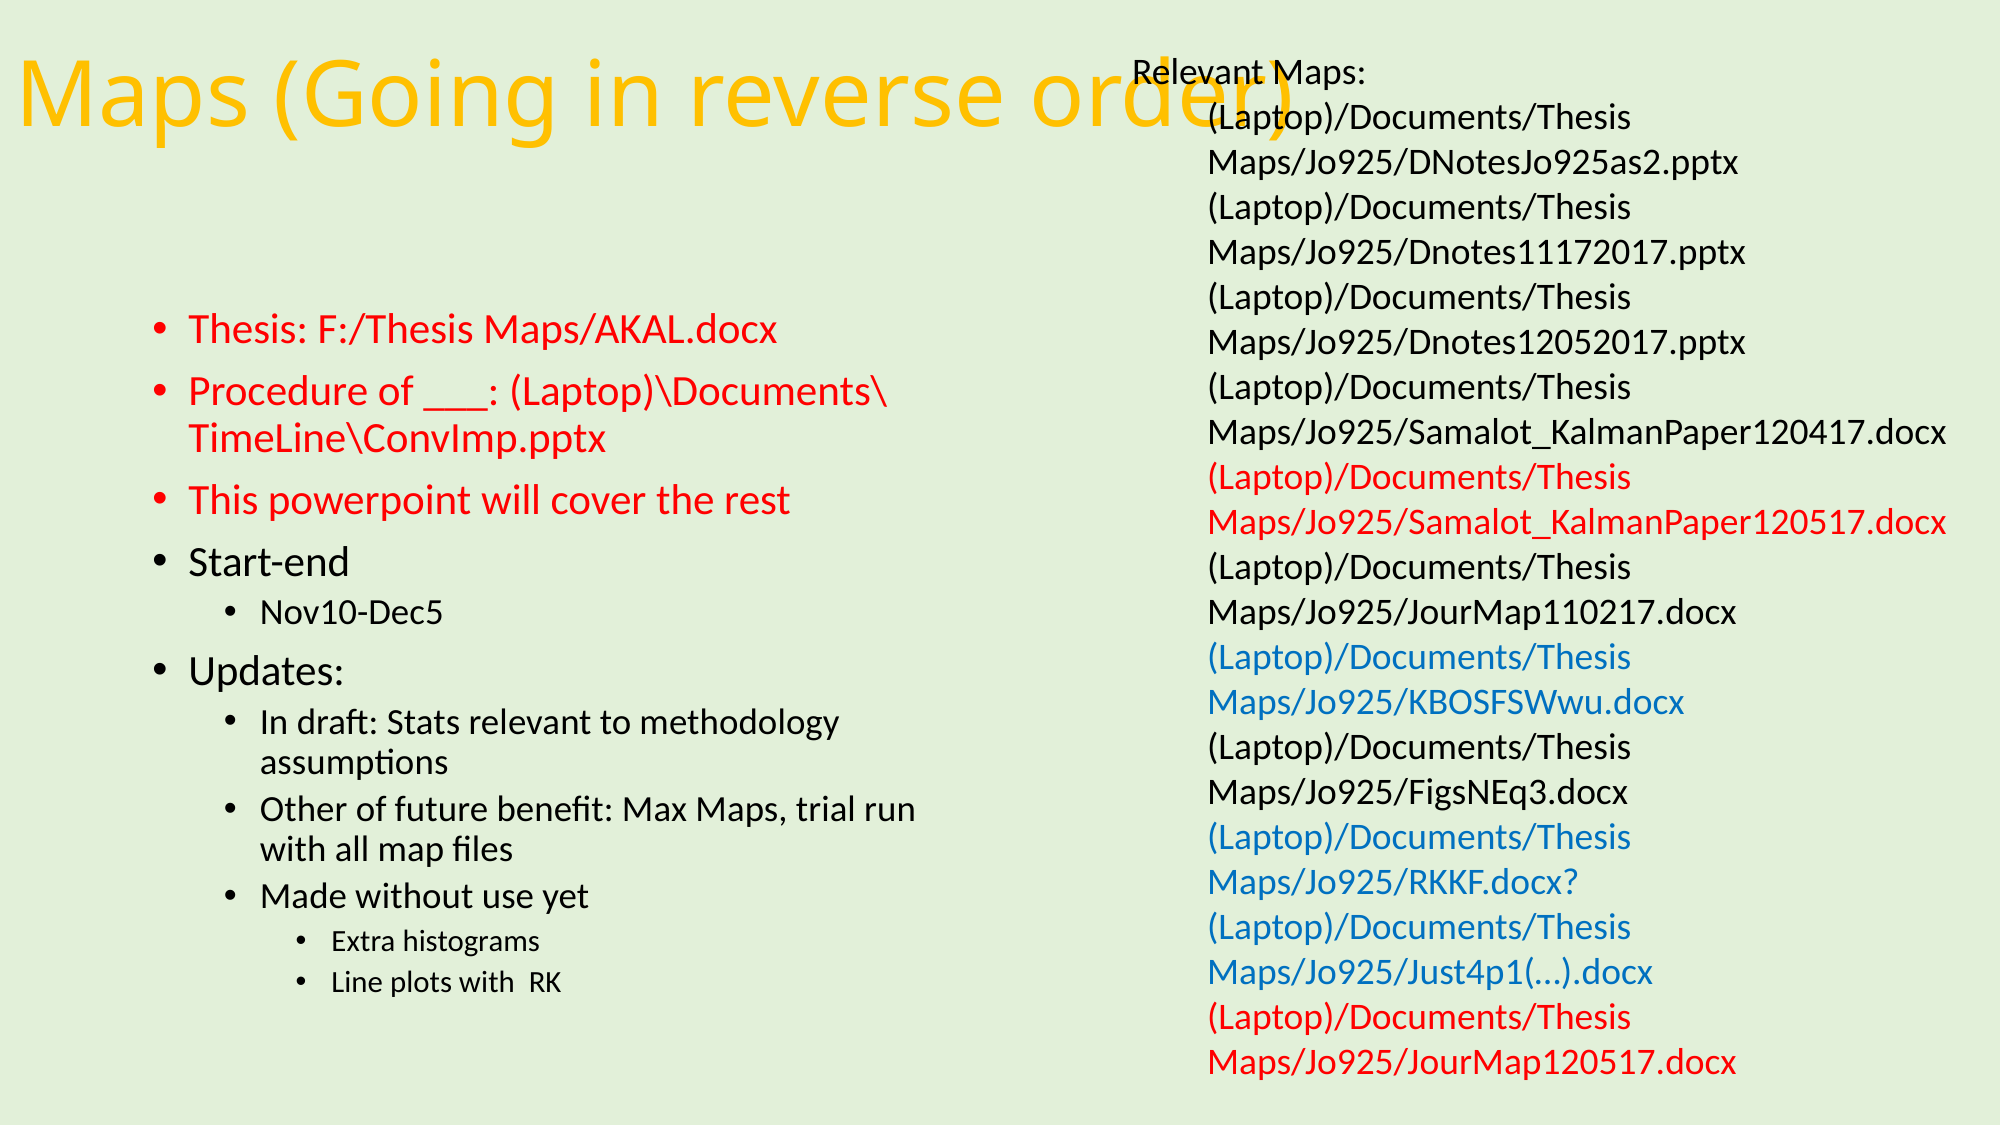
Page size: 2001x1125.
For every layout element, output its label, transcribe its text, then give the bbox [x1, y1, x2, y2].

text_box Relevant Maps: (Laptop)/Documents/Thesis Maps/Jo925/DNotesJo925as2.pptx (Laptop)/Documents/Thesis Maps/Jo925/Dnotes11172017.pptx (Laptop)/Documents/Thesis Maps/Jo925/Dnotes12052017.pptx (Laptop)/Documents/Thesis Maps/Jo925/Samalot_KalmanPaper120417.docx (Laptop)/Documents/Thesis Maps/Jo925/Samalot_KalmanPaper120517.docx (Laptop)/Documents/Thesis Maps/Jo925/JourMap110217.docx (Laptop)/Documents/Thesis Maps/Jo925/KBOSFSWwu.docx (Laptop)/Documents/Thesis Maps/Jo925/FigsNEq3.docx (Laptop)/Documents/Thesis Maps/Jo925/RKKF.docx? (Laptop)/Documents/Thesis Maps/Jo925/Just4p1(…).docx (Laptop)/Documents/Thesis Maps/Jo925/JourMap120517.docx [1117, 40, 1972, 1125]
title Maps (Going in reverse order) [0, 0, 1725, 206]
list Thesis: F:/Thesis Maps/AKAL.docx Procedure of ___: (Laptop)\Documents\TimeLine\ConvImp.pptx This powerpoint will cover the rest Start-end Nov10-Dec5 Updates: In draft: Stats relevant to methodology assumptions Other of future benefit: Max Maps, trial run with all map files Made without use yet Extra histograms Line plots with RK [137, 299, 946, 1014]
